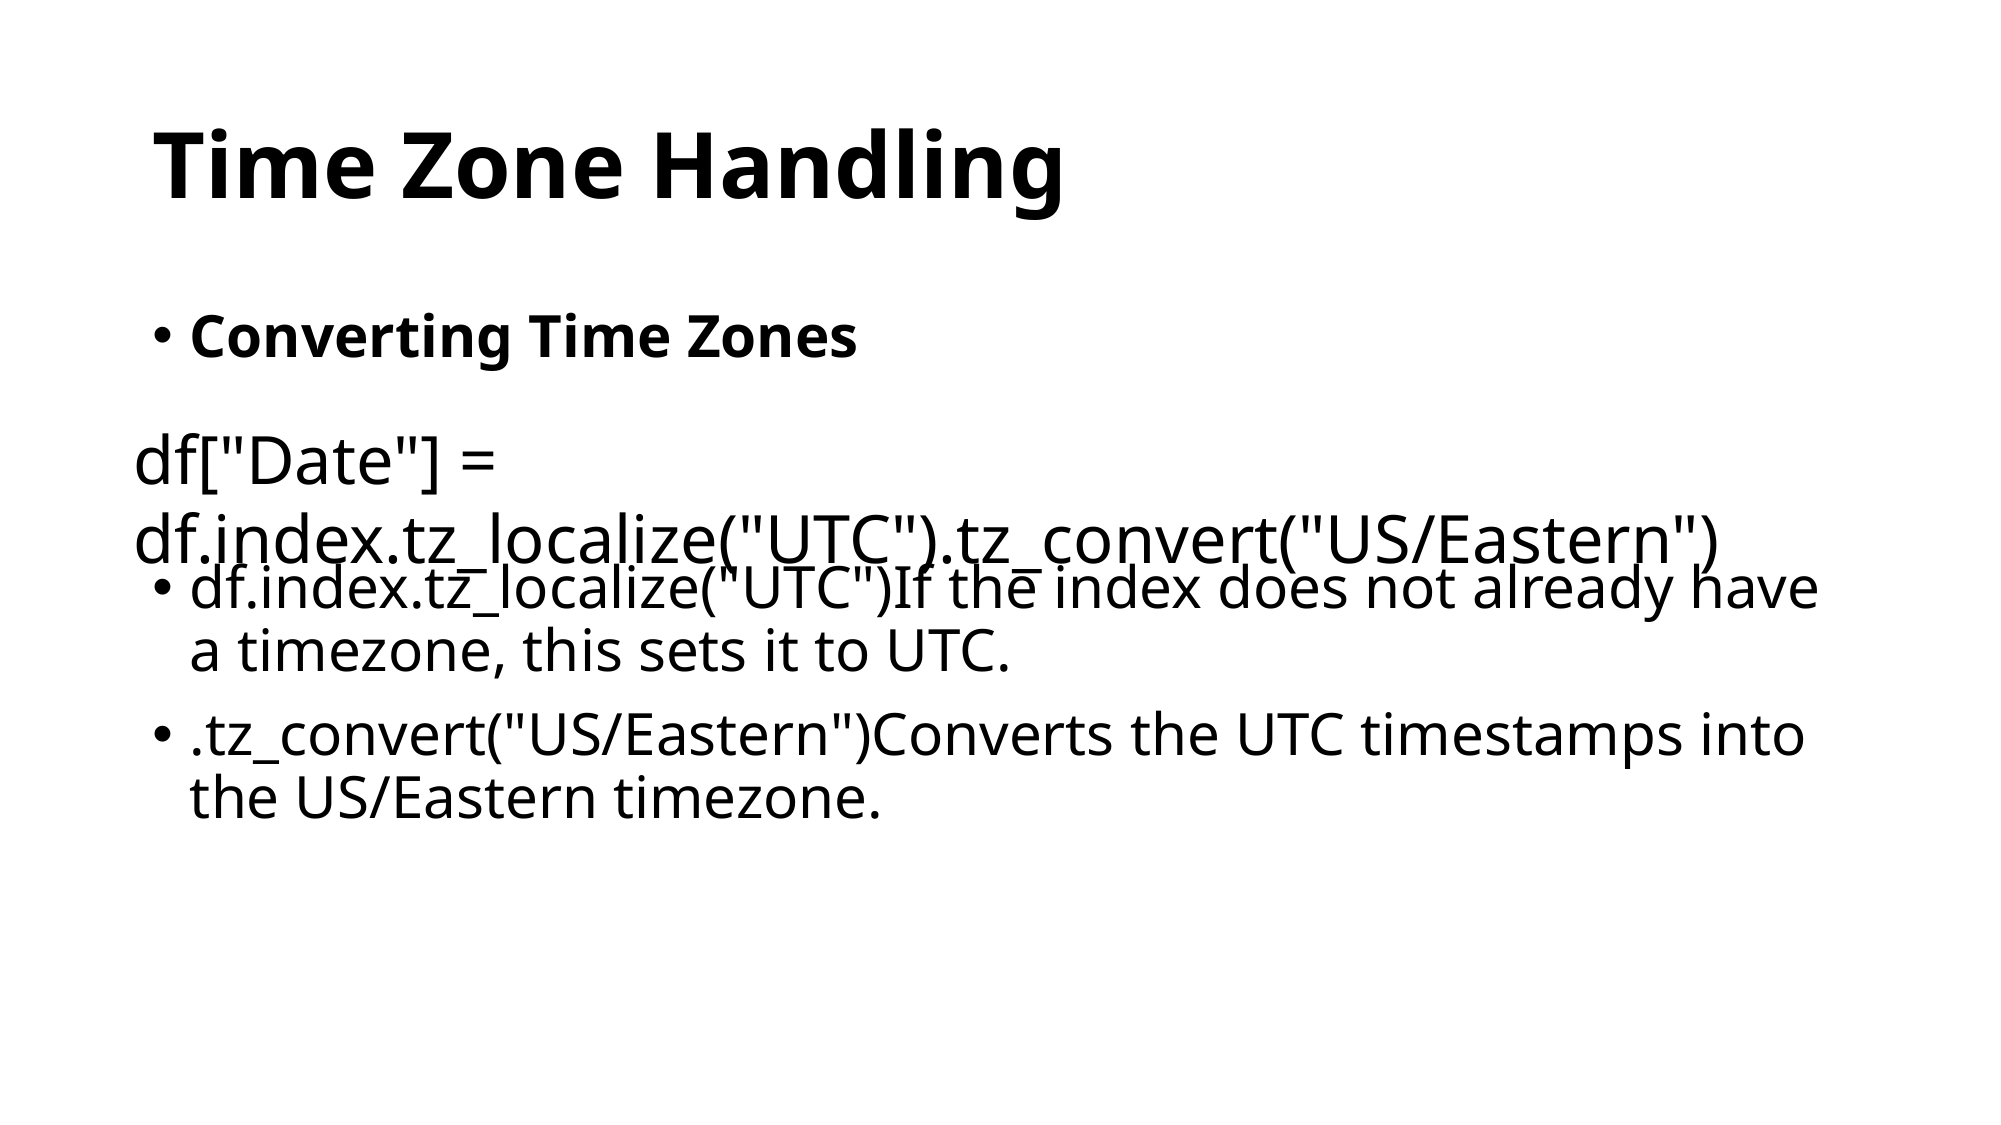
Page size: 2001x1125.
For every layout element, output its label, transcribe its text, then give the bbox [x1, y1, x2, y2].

text_box df["Date"] = df.index.tz_localize("UTC").tz_convert("US/Eastern") [118, 410, 1985, 585]
list Converting Time Zones df.index.tz_localize("UTC")If the index does not already have a timezone, this sets it to UTC. .tz_convert("US/Eastern")Converts the UTC timestamps into the US/Eastern timezone. [137, 299, 1863, 410]
title Time Zone Handling [137, 59, 1863, 278]
list Converting Time Zones df.index.tz_localize("UTC")If the index does not already have a timezone, this sets it to UTC. .tz_convert("US/Eastern")Converts the UTC timestamps into the US/Eastern timezone. [137, 585, 1863, 1014]
